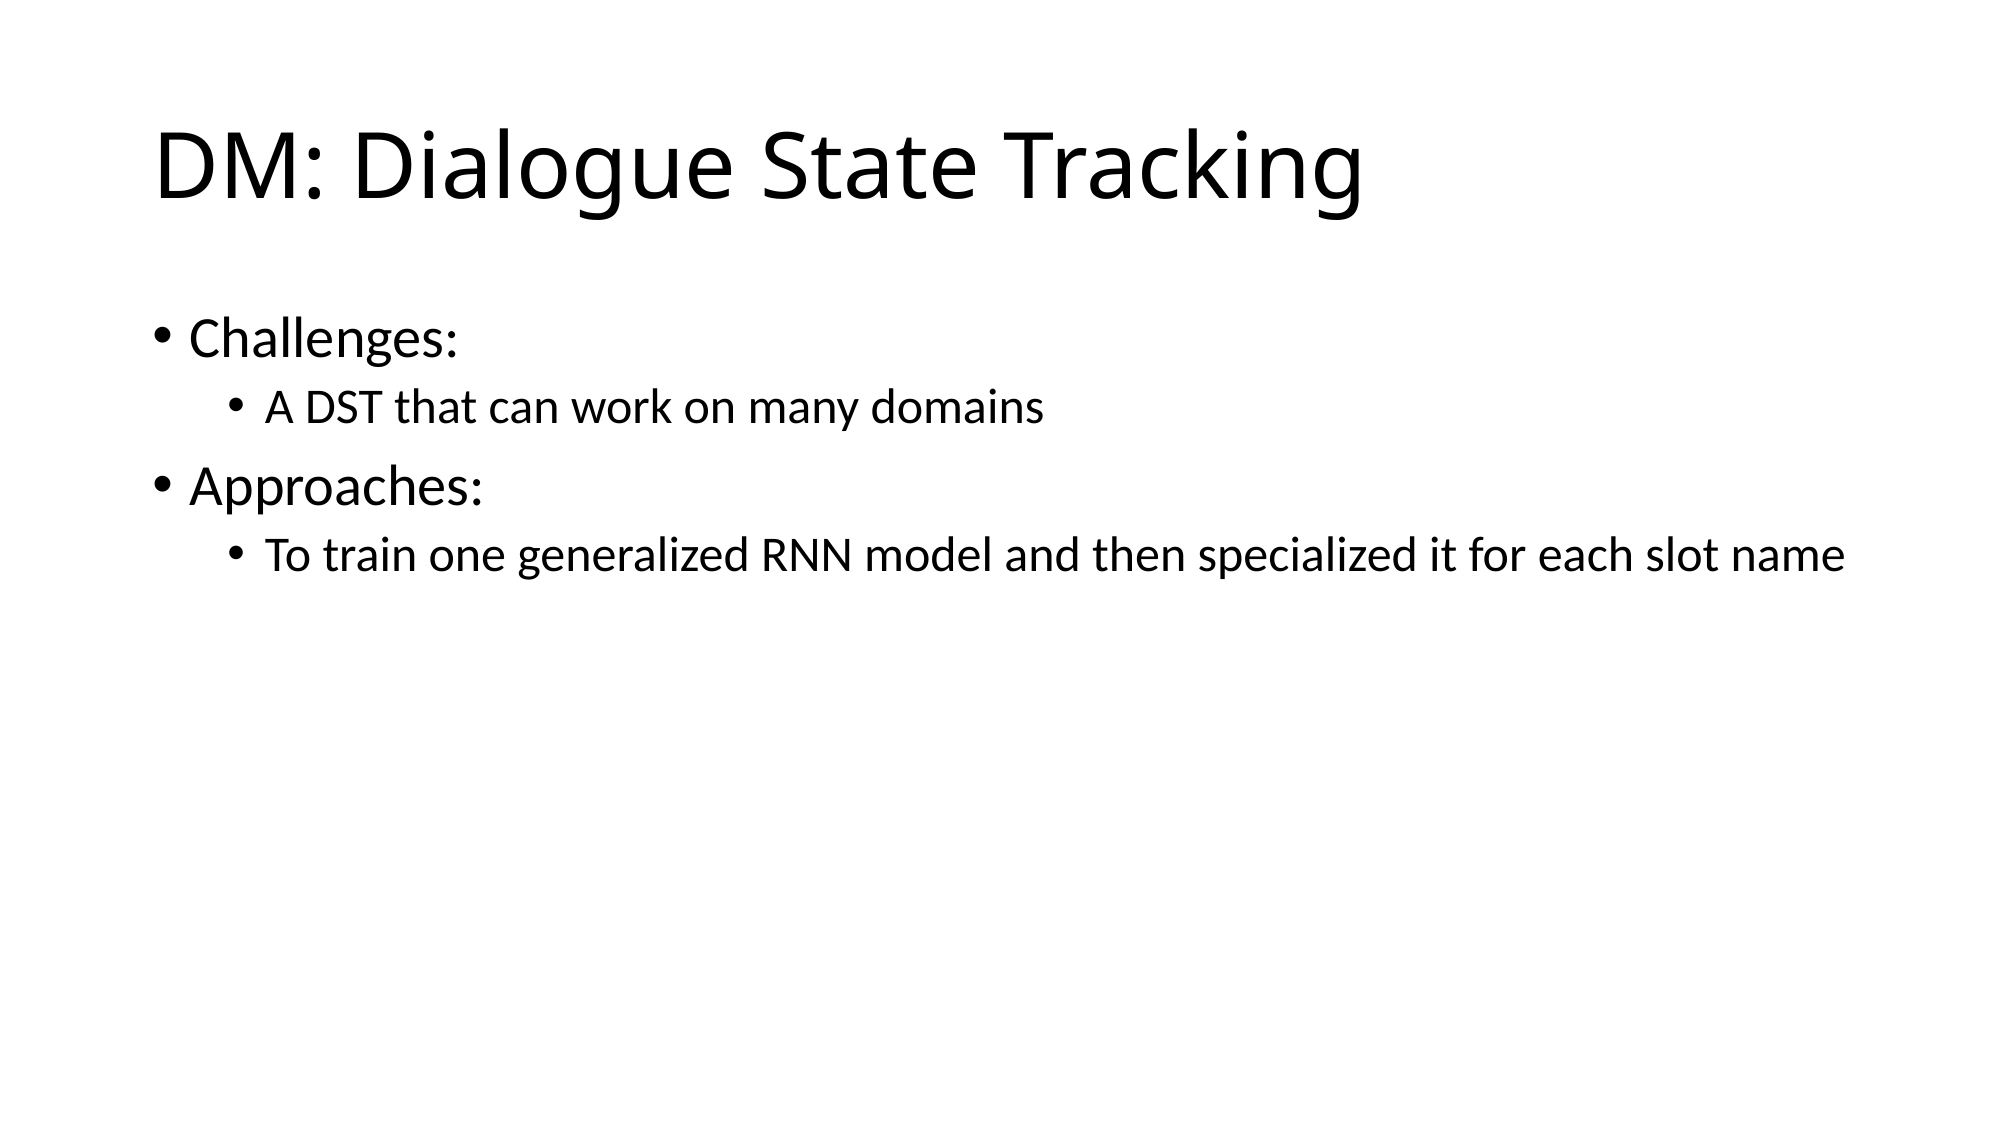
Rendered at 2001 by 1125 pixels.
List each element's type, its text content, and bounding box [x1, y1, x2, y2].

list Challenges: A DST that can work on many domains Approaches: To train one generalized RNN model and then specialized it for each slot name [137, 299, 1863, 1014]
title DM: Dialogue State Tracking [137, 59, 1863, 278]
